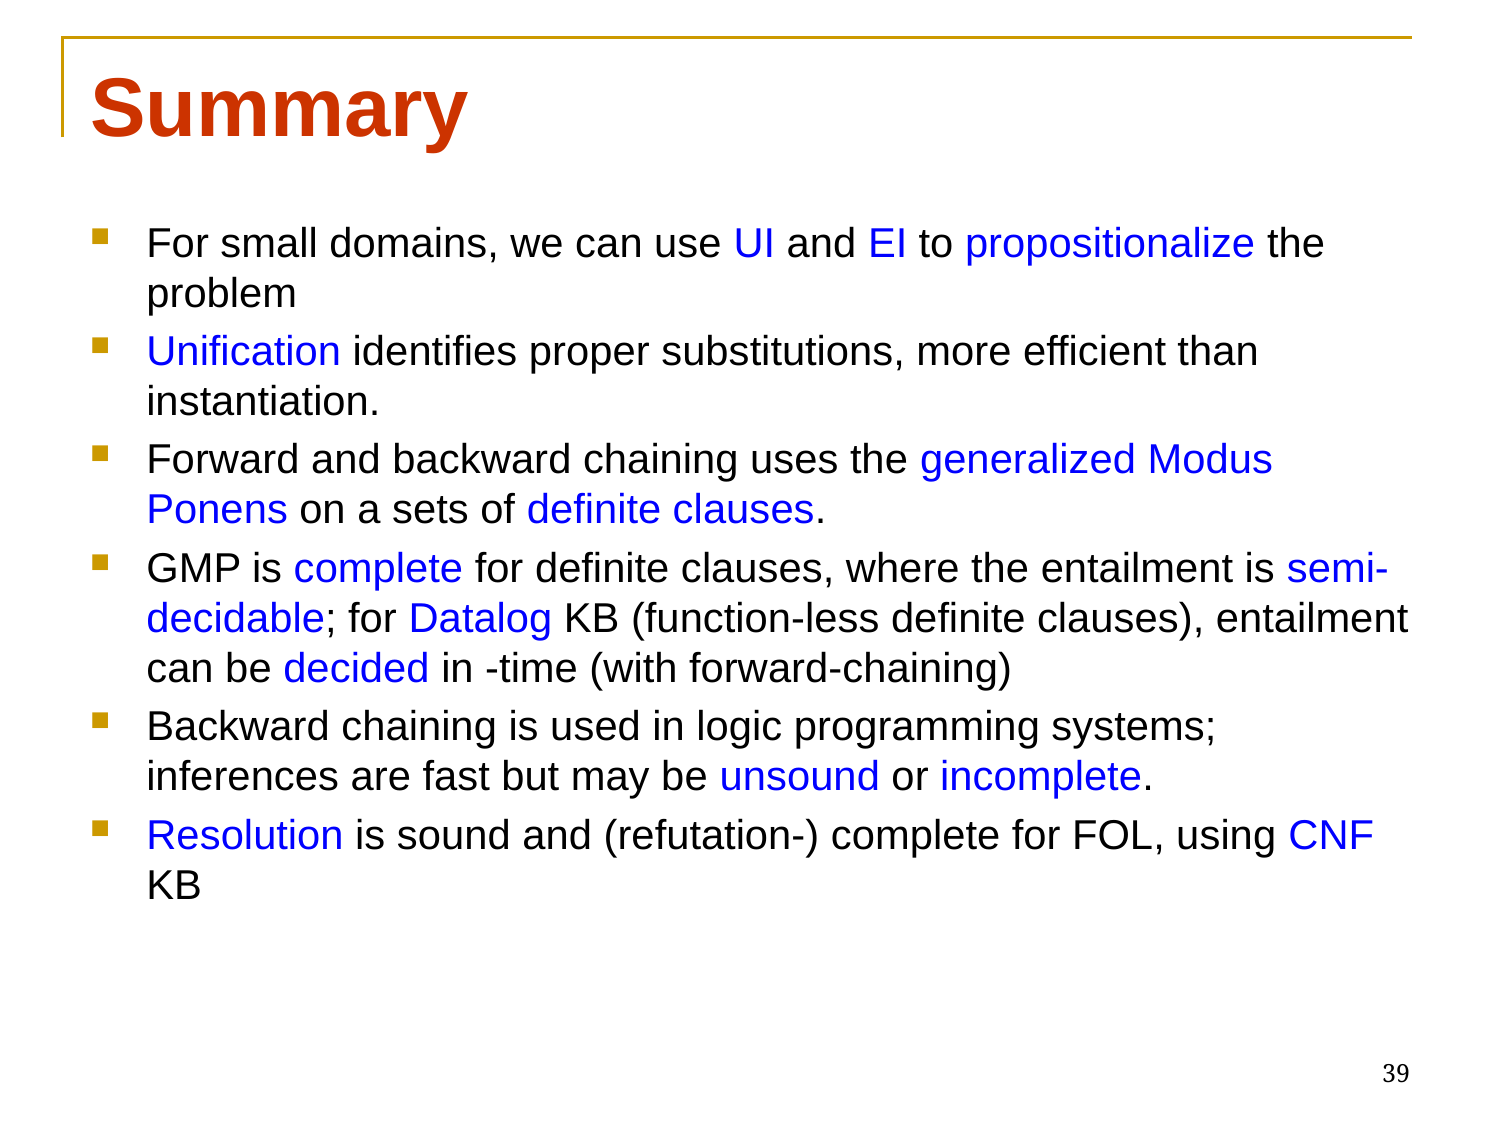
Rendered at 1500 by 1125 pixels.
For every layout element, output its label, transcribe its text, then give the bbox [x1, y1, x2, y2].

slide_number 39 [1074, 1023, 1426, 1100]
title Summary [74, 45, 1426, 233]
